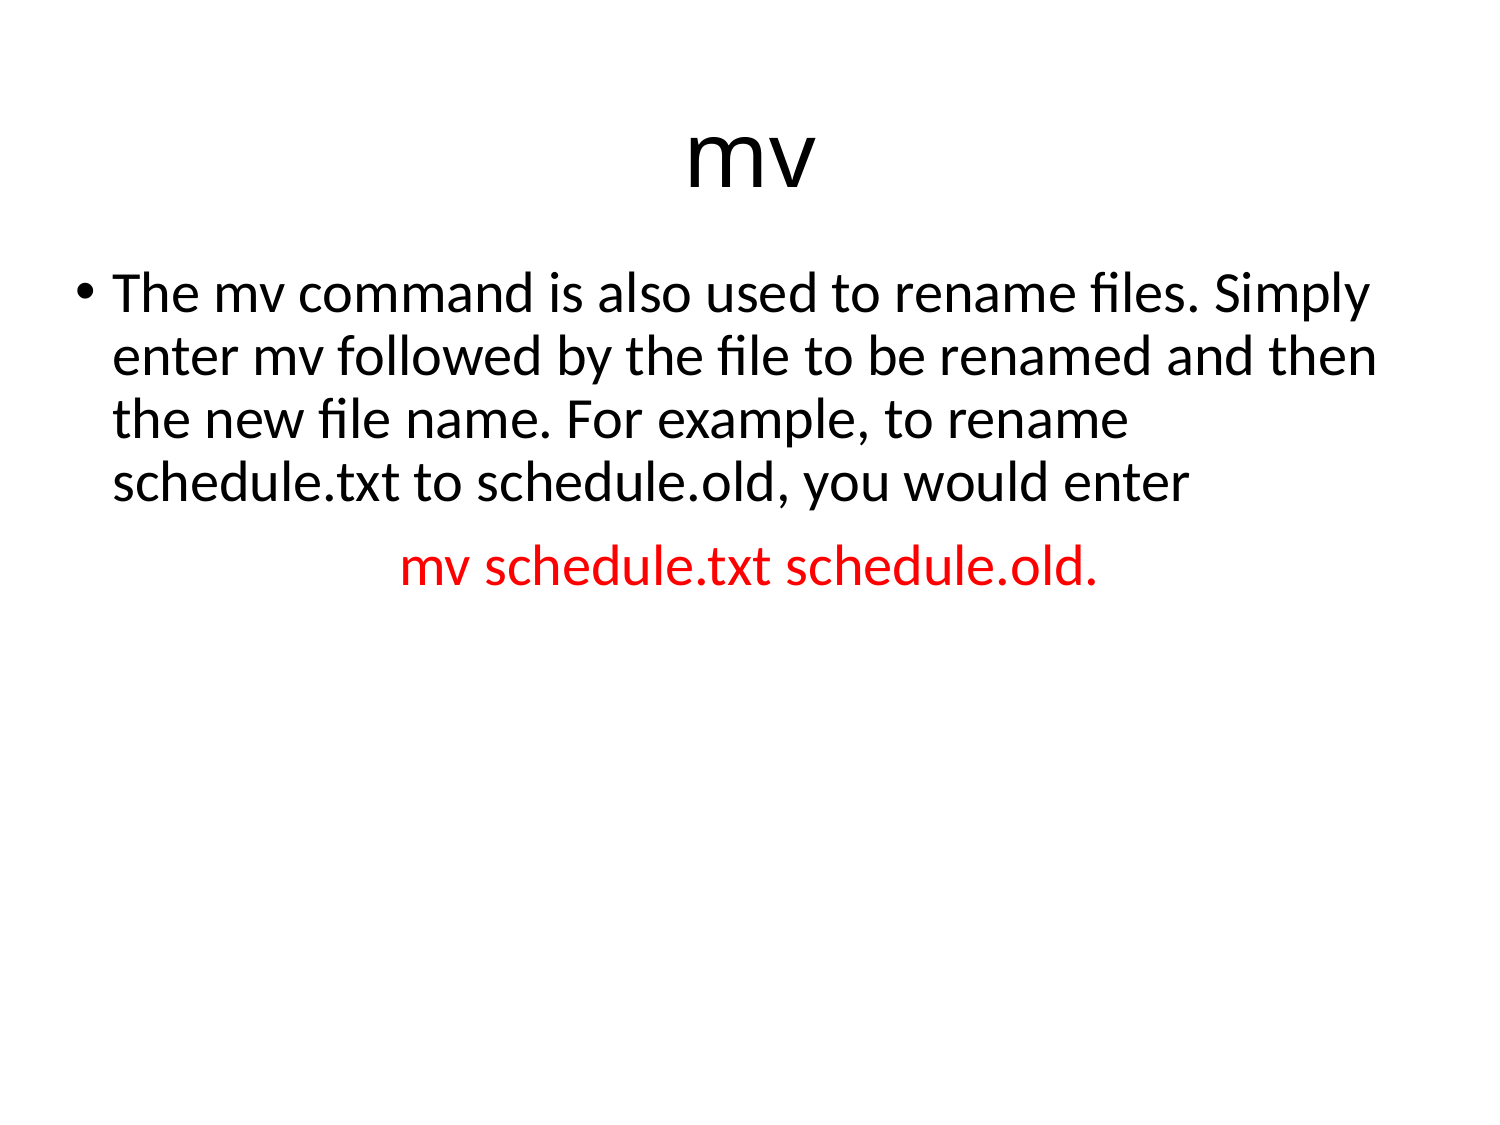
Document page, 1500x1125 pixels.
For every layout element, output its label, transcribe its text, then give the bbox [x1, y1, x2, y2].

title mv [75, 52, 1425, 262]
list The mv command is also used to rename files. Simply enter mv followed by the file to be renamed and then the new file name. For example, to rename schedule.txt to schedule.old, you would enter mv schedule.txt schedule.old. [75, 262, 1425, 991]
